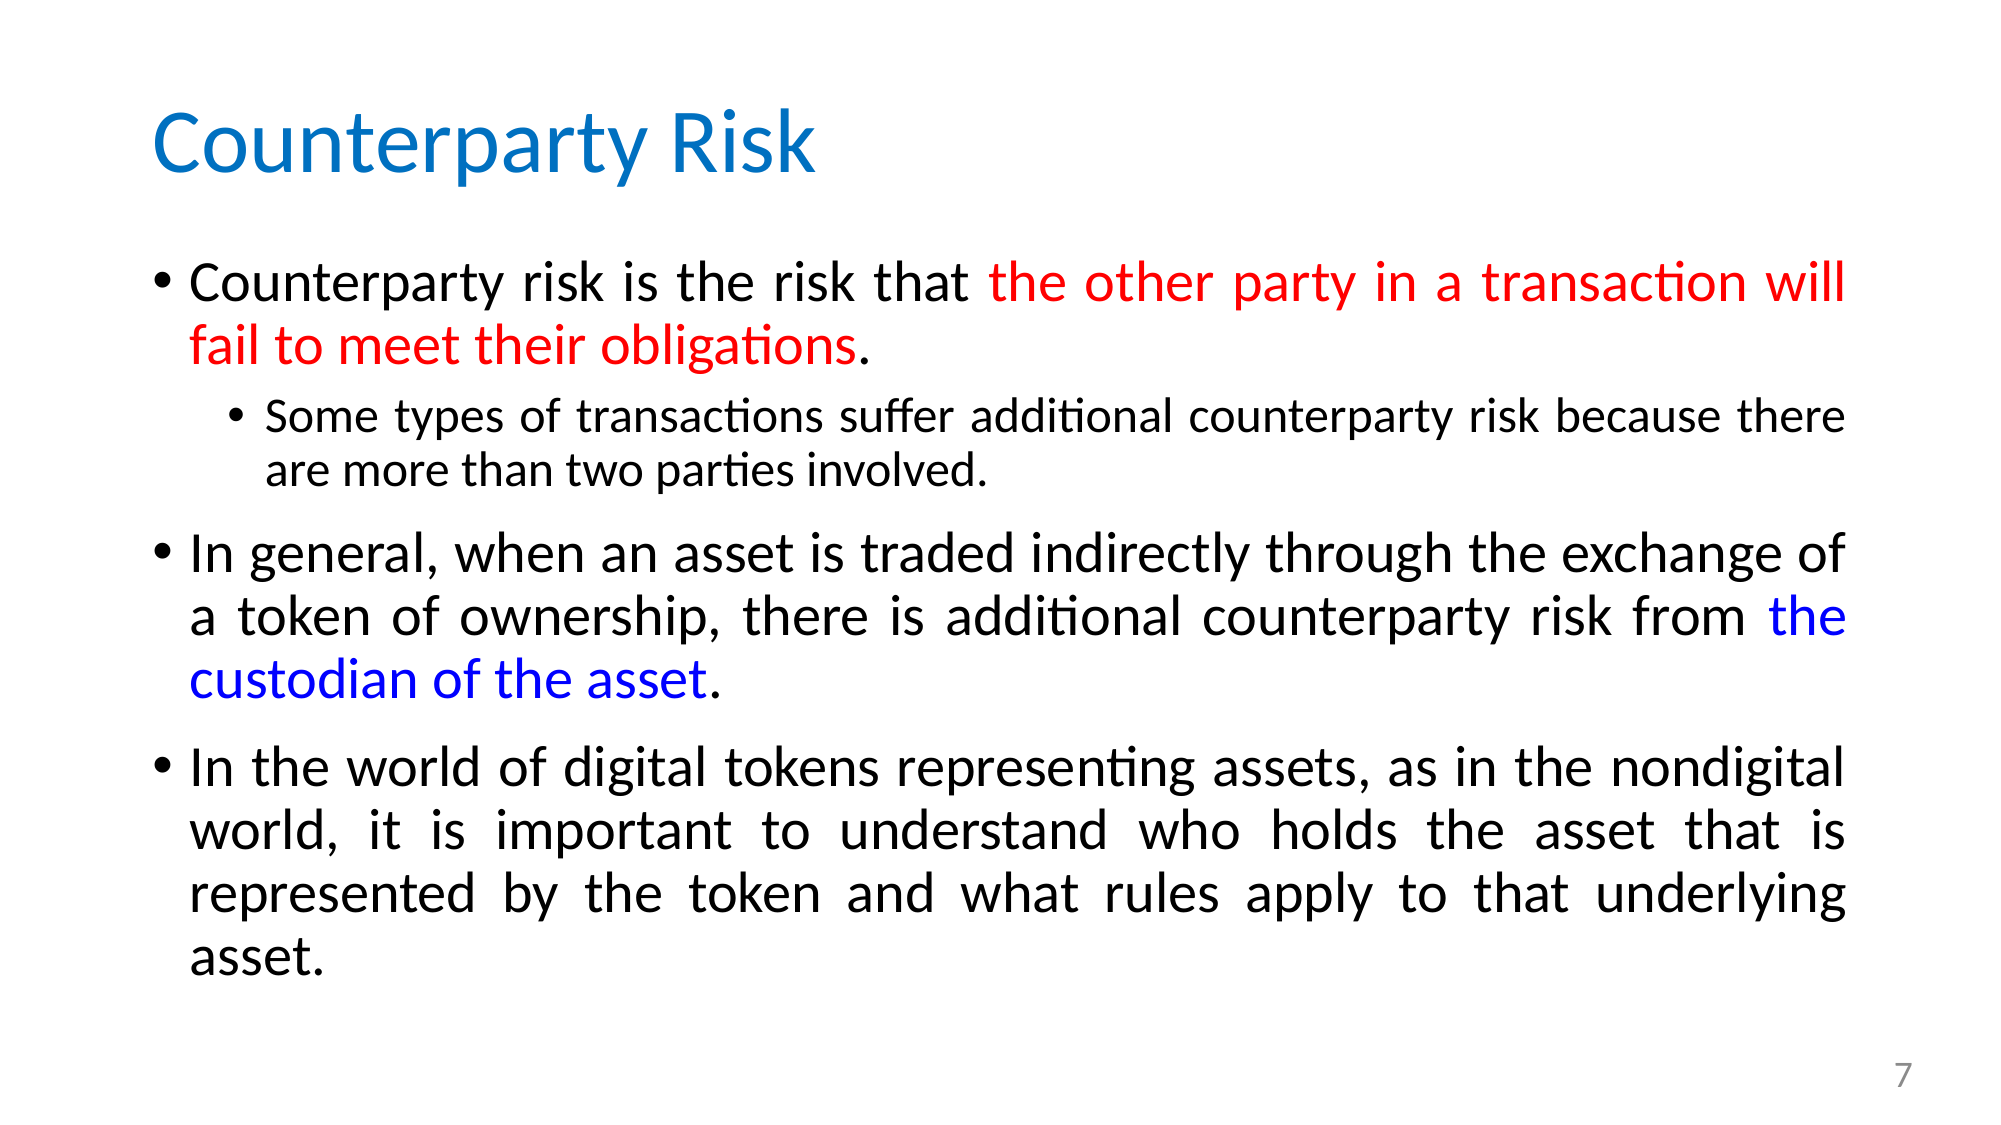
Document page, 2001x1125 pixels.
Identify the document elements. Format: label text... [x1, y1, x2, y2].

list Counterparty risk is the risk that the other party in a transaction will fail to meet their obligations. Some types of transactions suffer additional counterparty risk because there are more than two parties involved. In general, when an asset is traded indirectly through the exchange of a token of ownership, there is additional counterparty risk from the custodian of the asset. In the world of digital tokens representing assets, as in the nondigital world, it is important to understand who holds the asset that is represented by the token and what rules apply to that underlying asset. [137, 244, 1863, 1014]
slide_number 7 [1477, 1042, 1928, 1103]
title Counterparty Risk [137, 59, 1863, 227]
